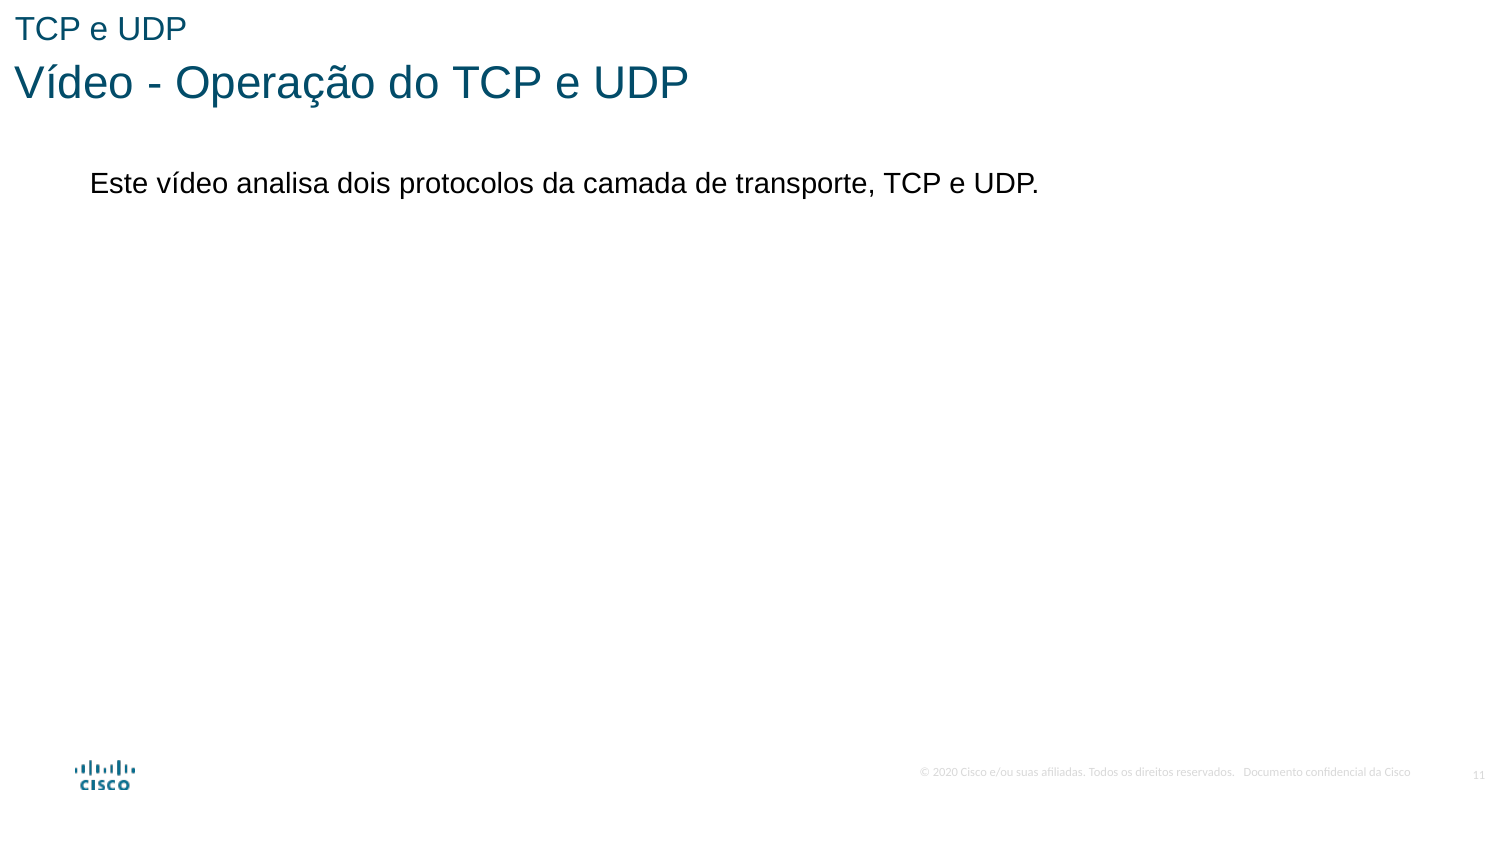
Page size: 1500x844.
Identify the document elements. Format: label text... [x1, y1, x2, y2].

text_box Este vídeo analisa dois protocolos da camada de transporte, TCP e UDP. [75, 150, 1426, 218]
picture [75, 759, 135, 790]
list TCP e UDP [0, 0, 1500, 45]
slide_number 11 [1425, 759, 1500, 797]
list Vídeo - Operação do TCP e UDP [0, 45, 1500, 108]
